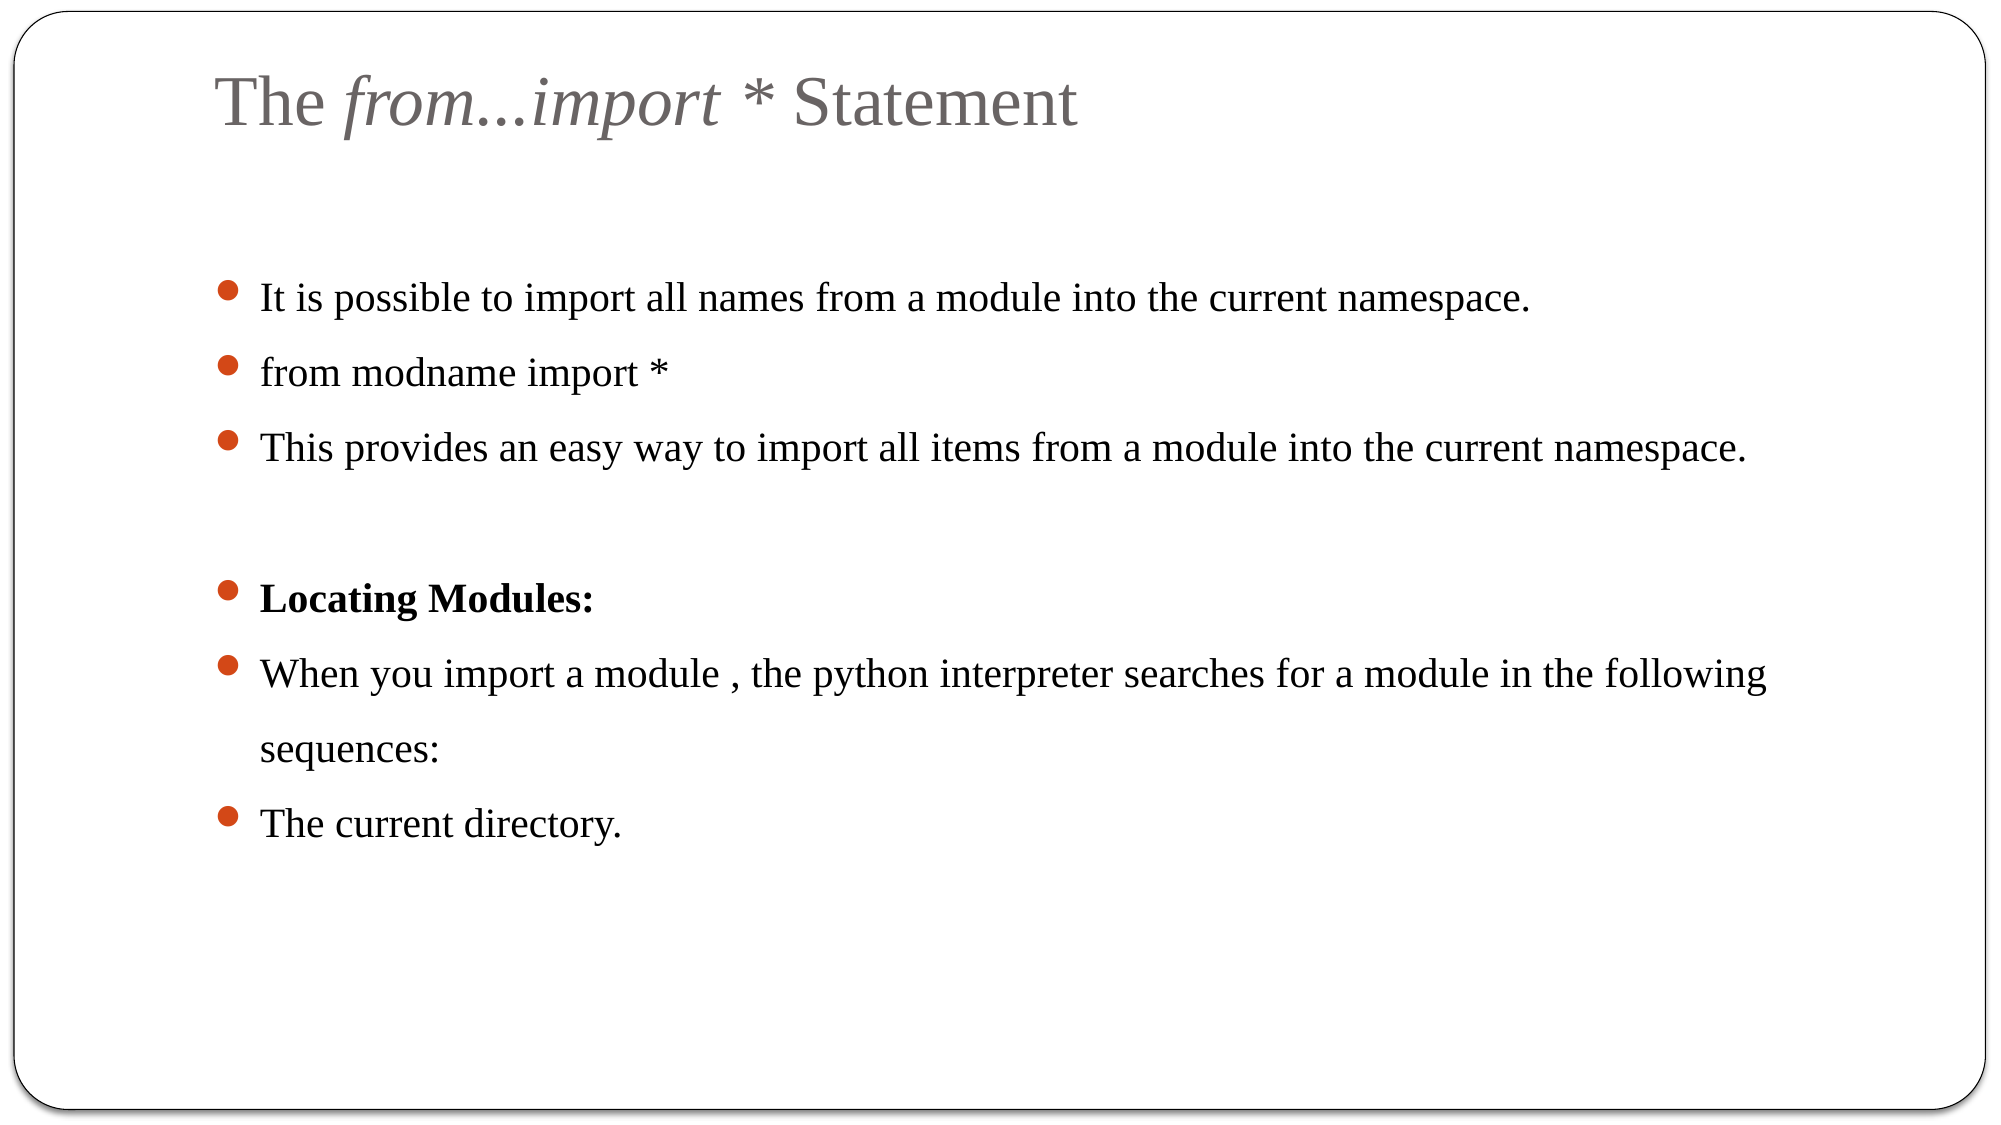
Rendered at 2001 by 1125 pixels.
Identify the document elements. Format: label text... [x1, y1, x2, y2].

title The from...import * Statement [200, 45, 1900, 233]
list It is possible to import all names from a module into the current namespace. from modname import * This provides an easy way to import all items from a module into the current namespace. Locating Modules: When you import a module , the python interpreter searches for a module in the following sequences: The current directory. [200, 237, 1900, 988]
